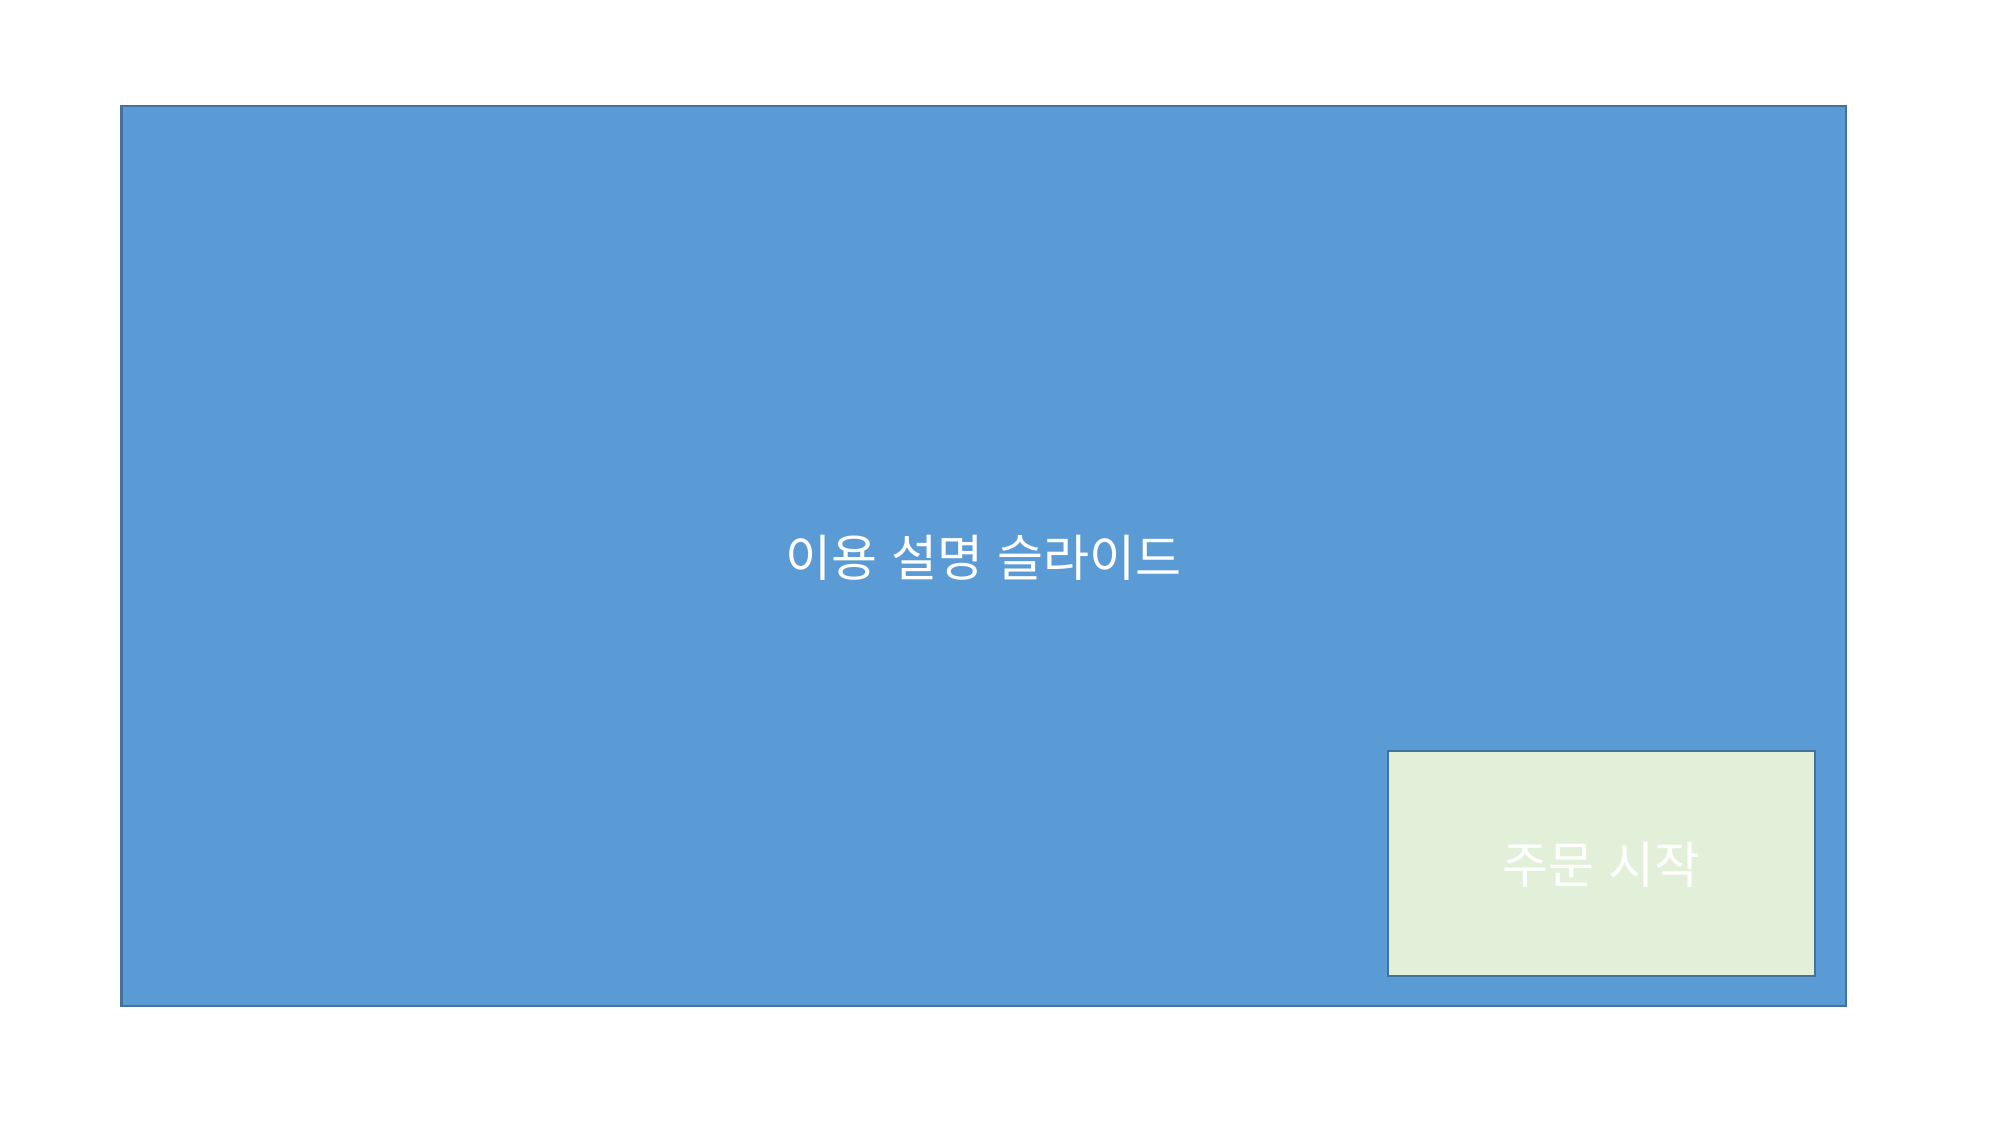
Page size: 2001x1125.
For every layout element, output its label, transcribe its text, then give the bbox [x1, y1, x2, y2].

text_box 이용 설명 슬라이드 [120, 105, 1847, 1007]
text_box 주문 시작 [1387, 750, 1816, 977]
